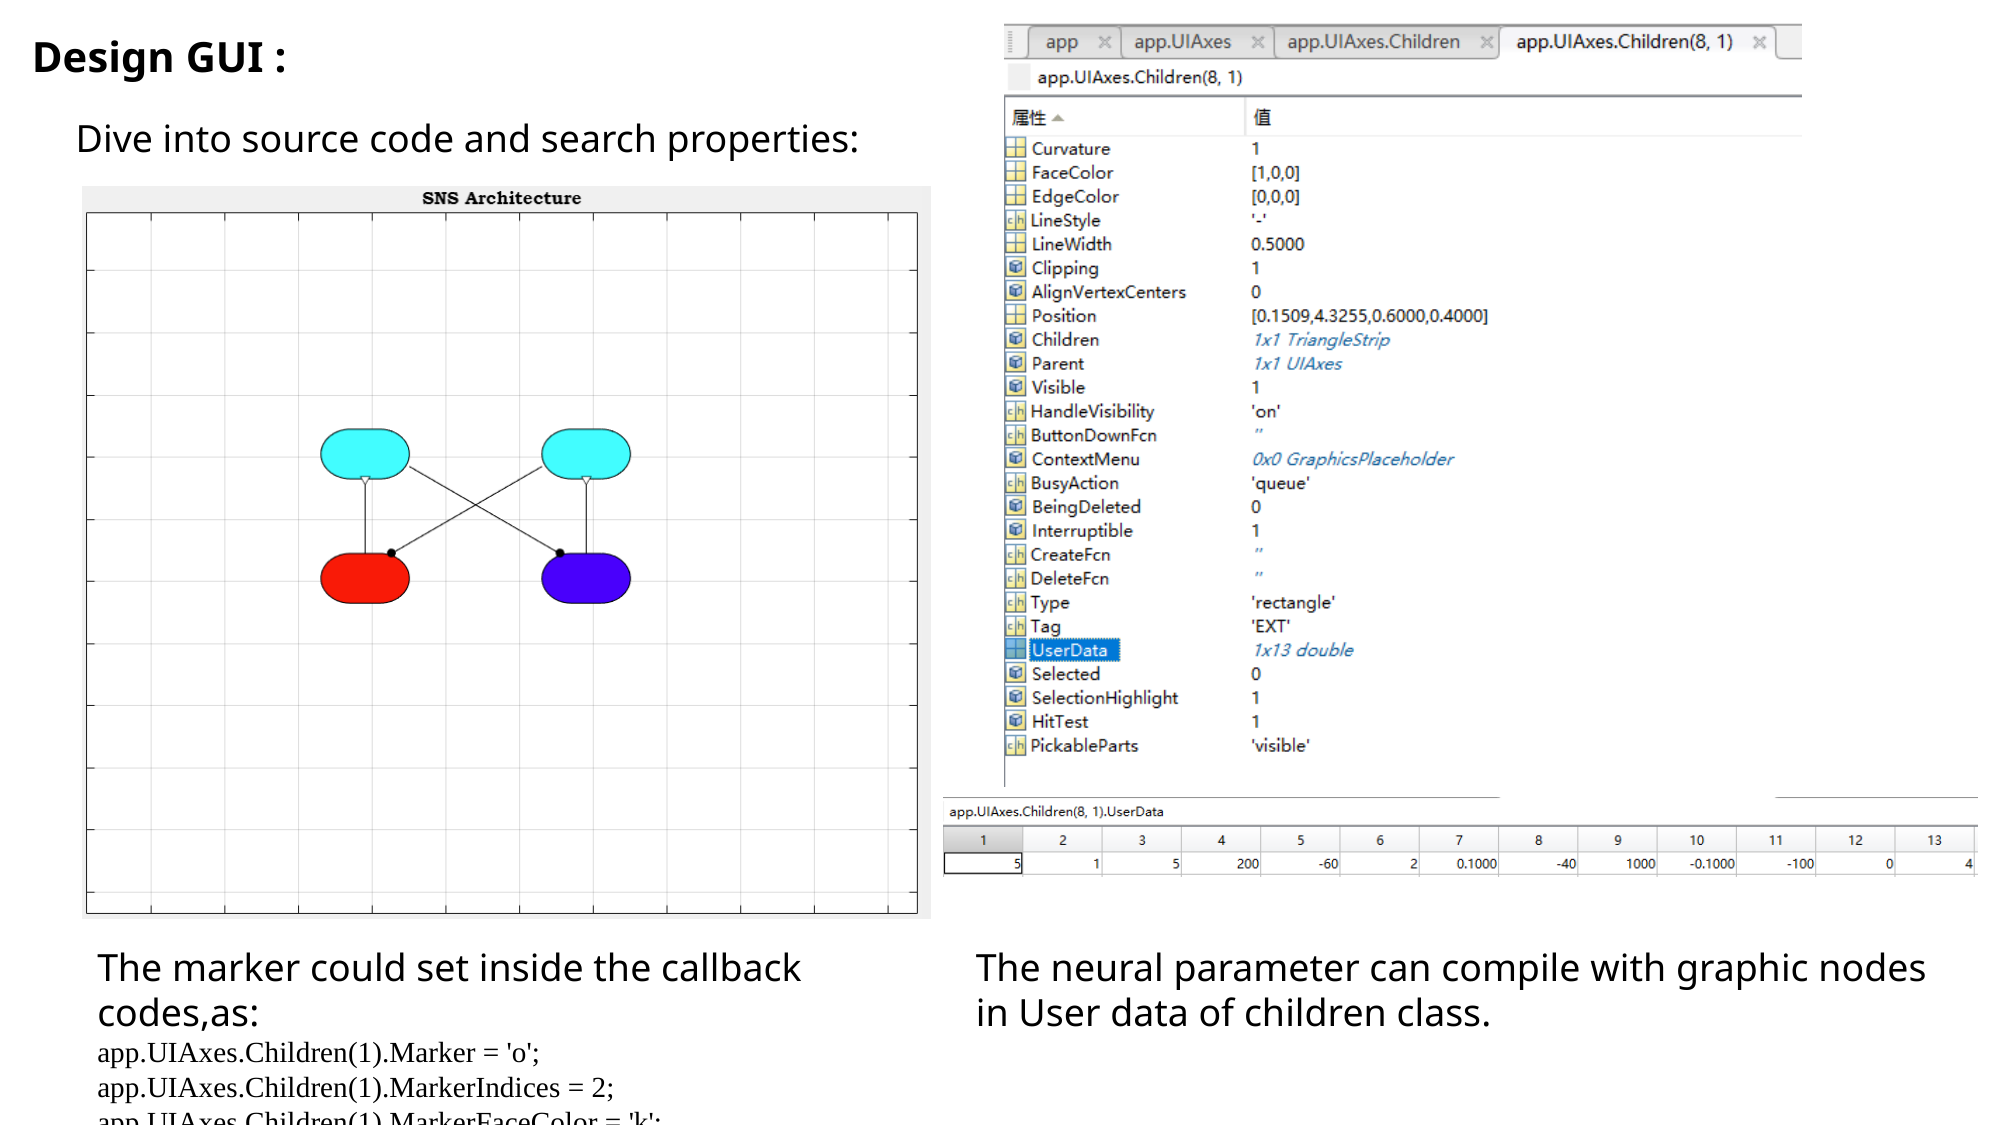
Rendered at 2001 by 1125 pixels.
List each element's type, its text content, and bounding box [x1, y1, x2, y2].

picture [943, 797, 1978, 877]
text_box Design GUI : [17, 23, 302, 89]
picture [1004, 23, 1802, 787]
text_box The marker could set inside the callback codes,as: app.UIAxes.Children(1).Marker = 'o'; app.UIAxes.Children(1).MarkerIndices = 2; app.UIAxes.Children(1).MarkerFaceColor = 'k'; [82, 936, 931, 1125]
picture [82, 186, 931, 919]
text_box Dive into source code and search properties: [60, 107, 875, 168]
text_box The neural parameter can compile with graphic nodes in User data of children class. [961, 936, 1978, 1042]
